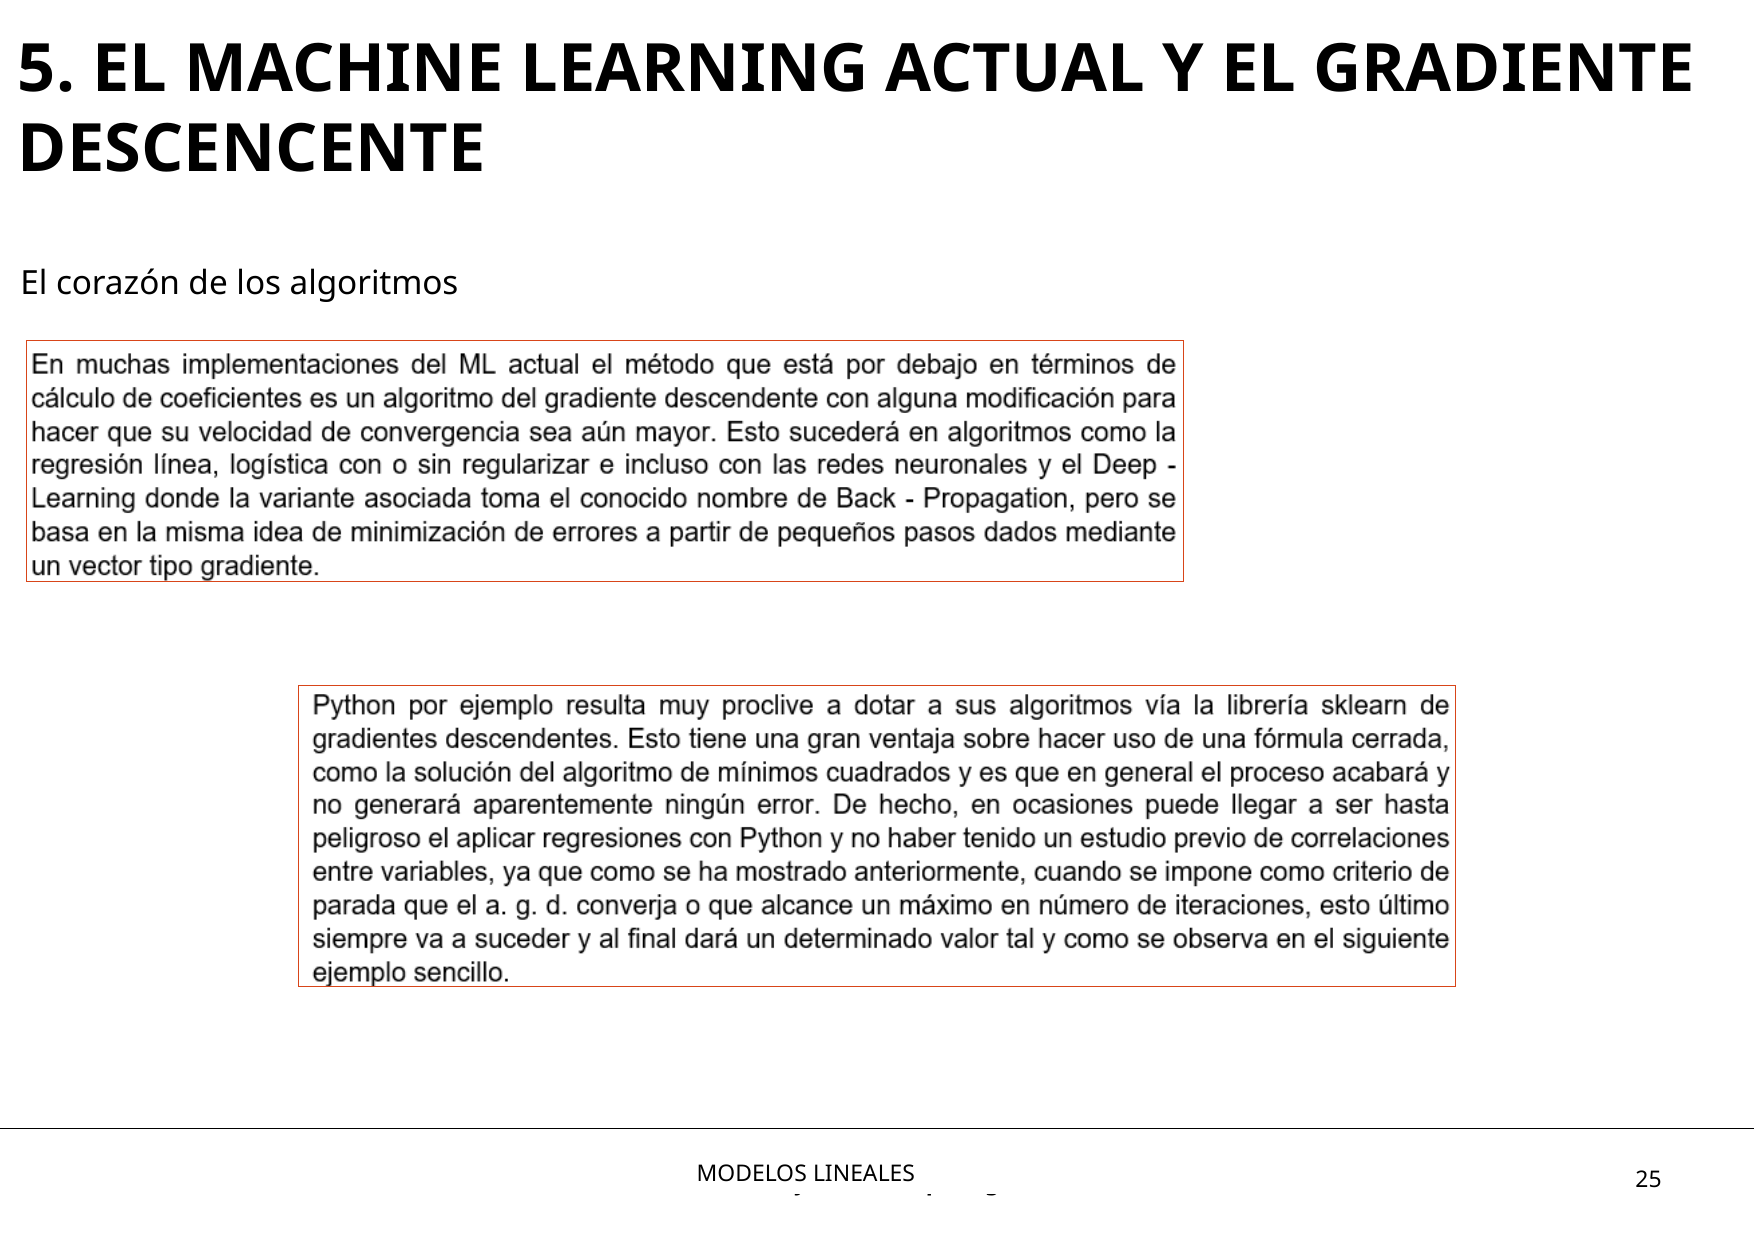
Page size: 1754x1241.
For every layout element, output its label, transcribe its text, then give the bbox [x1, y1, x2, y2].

slide_number 25 [1488, 1156, 1678, 1204]
text_box 5. EL MACHINE LEARNING ACTUAL Y EL GRADIENTE DESCENCENTE [2, 17, 1754, 209]
picture [297, 685, 1456, 987]
text_box El corazón de los algoritmos [5, 253, 1624, 309]
text_box MODELOS LINEALES [451, 1151, 1161, 1194]
picture [26, 340, 1185, 582]
